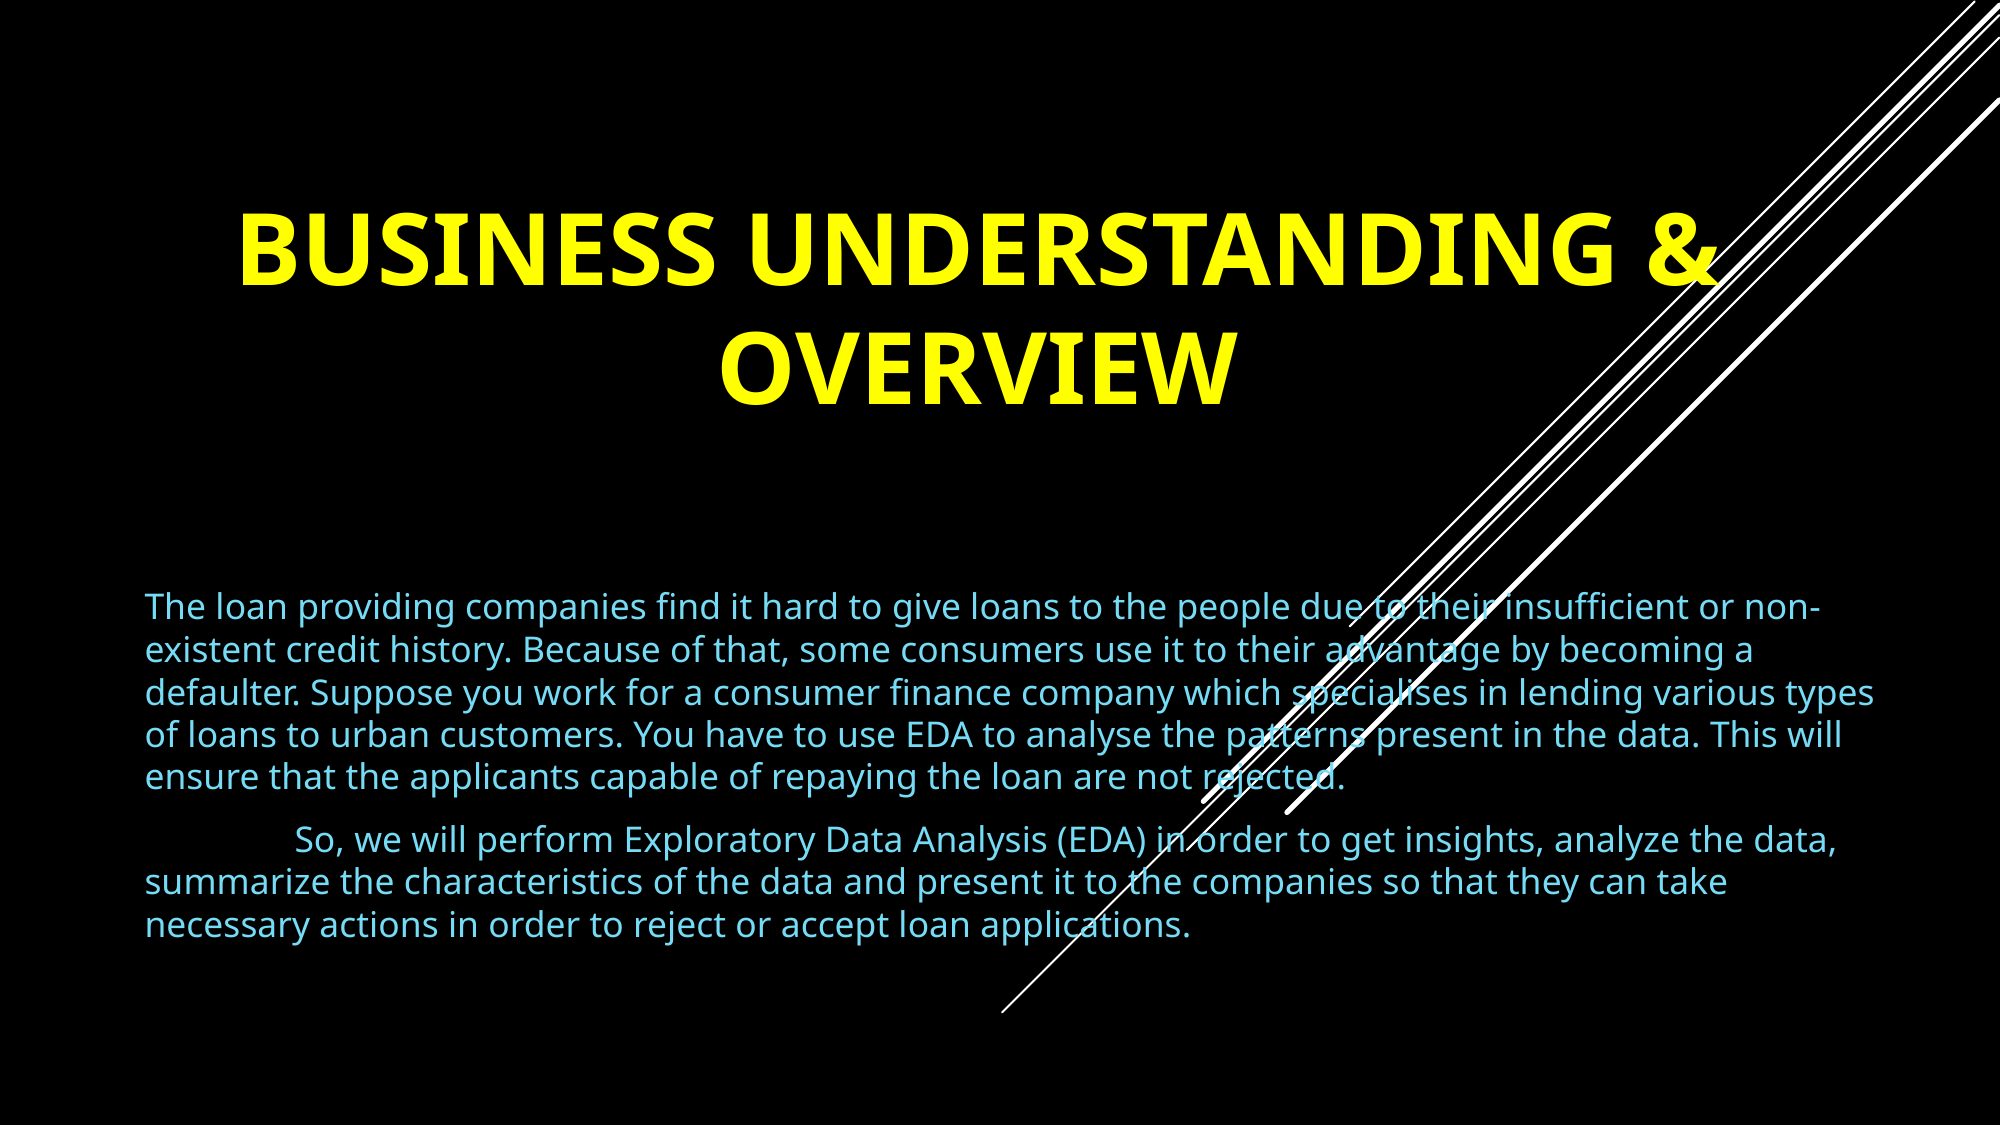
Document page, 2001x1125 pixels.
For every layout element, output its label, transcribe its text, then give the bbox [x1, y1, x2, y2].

subtitle The loan providing companies find it hard to give loans to the people due to their insufficient or non-existent credit history. Because of that, some consumers use it to their advantage by becoming a defaulter. Suppose you work for a consumer finance company which specialises in lending various types of loans to urban customers. You have to use EDA to analyse the patterns present in the data. This will ensure that the applicants capable of repaying the loan are not rejected. So, we will perform Exploratory Data Analysis (EDA) in order to get insights, analyze the data, summarize the characteristics of the data and present it to the companies so that they can take necessary actions in order to reject or accept loan applications. [129, 526, 1891, 1003]
title Business Understanding & Overview [129, 166, 1827, 444]
